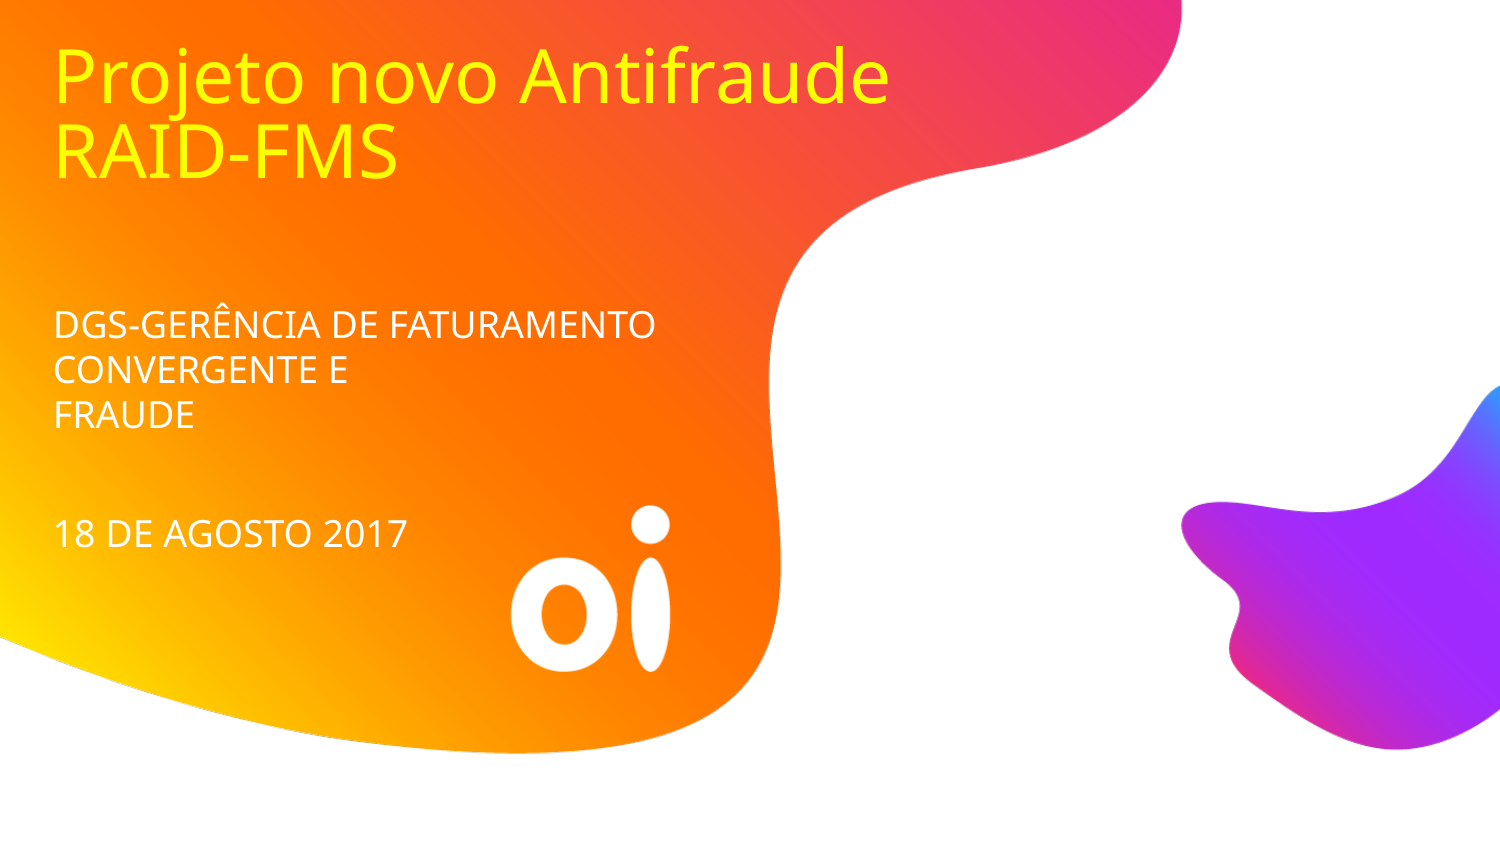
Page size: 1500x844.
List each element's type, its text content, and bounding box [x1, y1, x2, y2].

list DGS-Gerência de faturamento convergente e FRAUDE [52, 301, 677, 455]
picture [0, 0, 1500, 844]
text_box 18 de Agosto 2017 [52, 510, 470, 580]
title Projeto novo Antifraude RAID-FMS [52, 43, 902, 263]
